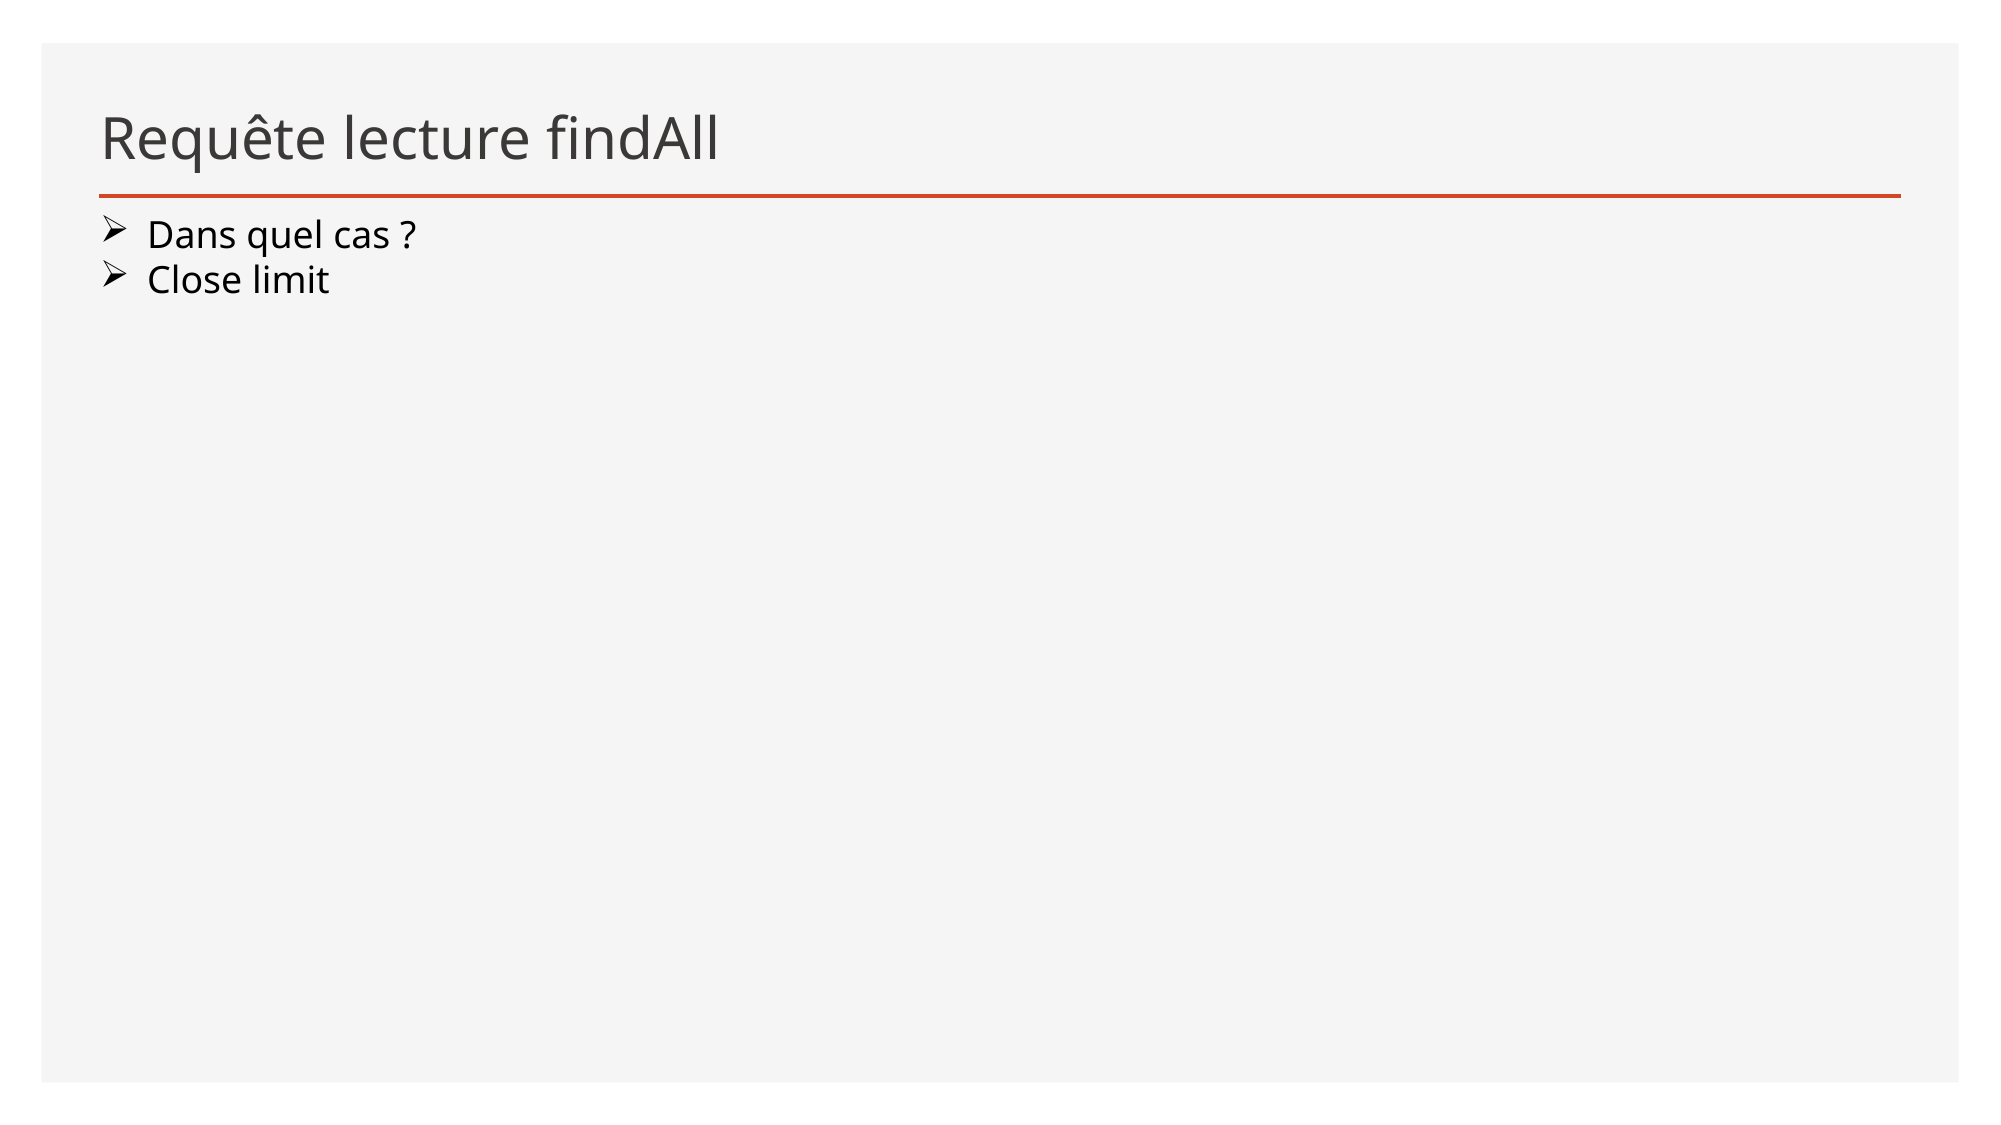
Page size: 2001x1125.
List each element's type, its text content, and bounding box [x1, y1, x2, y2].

text_box Dans quel cas ? Close limit [85, 203, 1884, 399]
title Requête lecture findAll [85, 73, 1648, 179]
